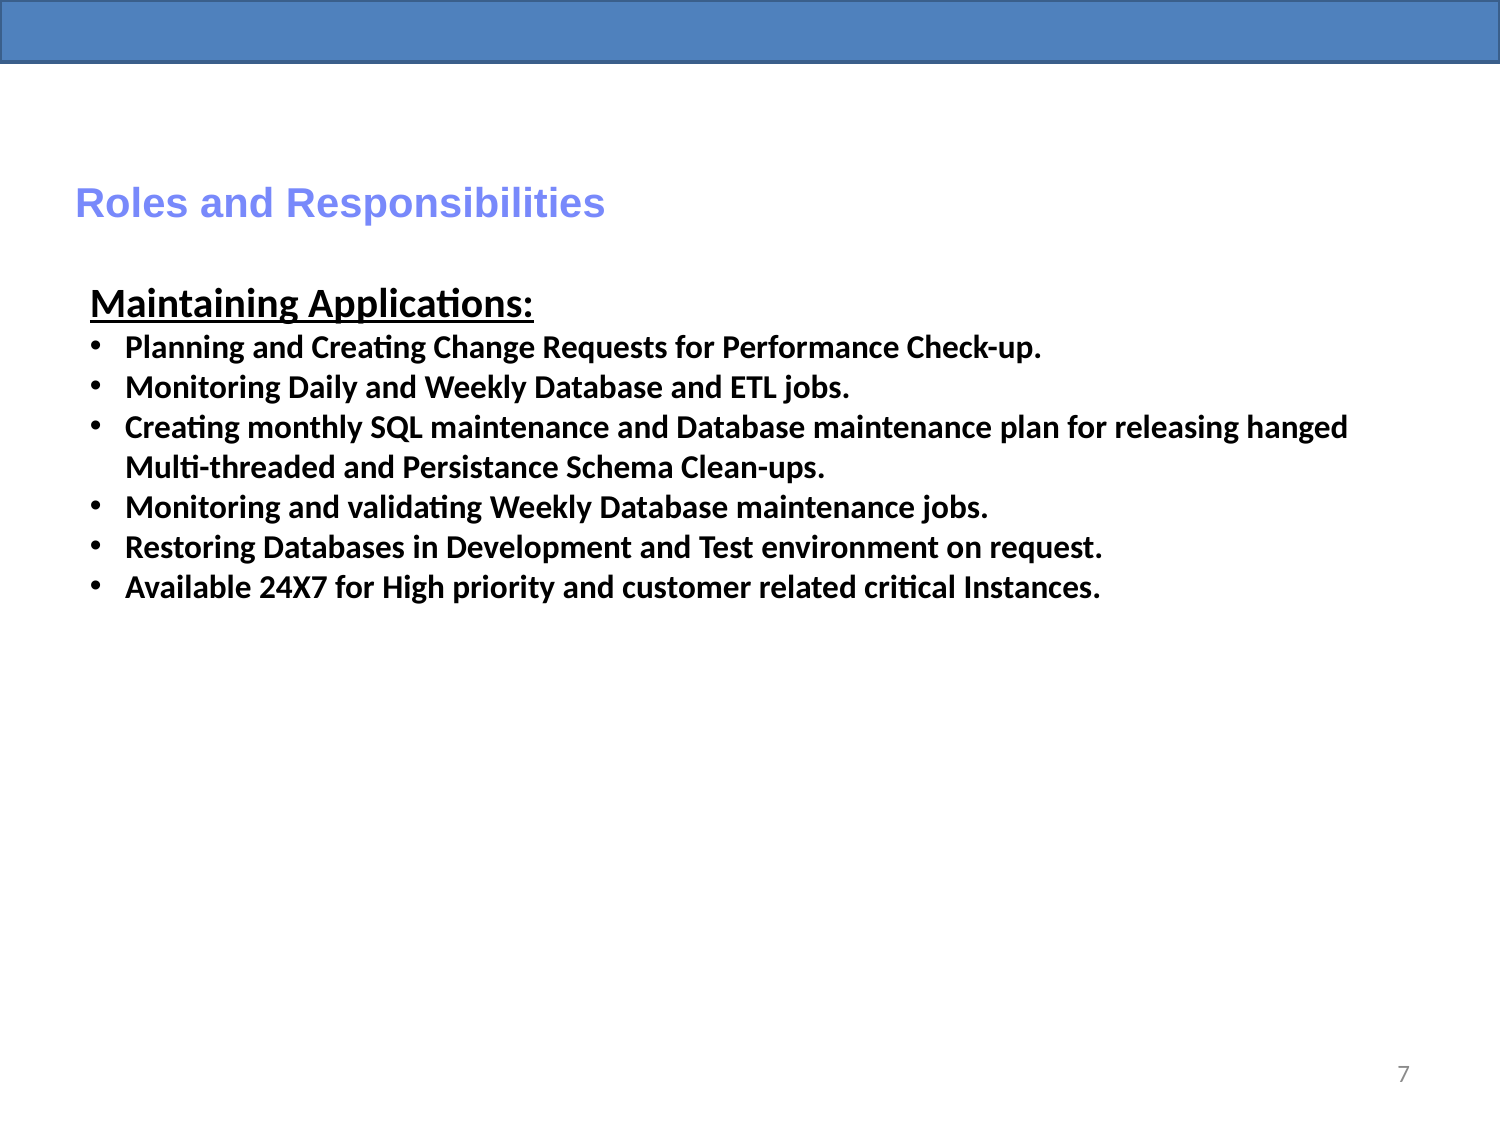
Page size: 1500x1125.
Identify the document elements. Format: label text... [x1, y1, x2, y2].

text_box <number> [1074, 1042, 1425, 1103]
text_box Roles and Responsibilities [75, 95, 1425, 233]
text_box [0, 0, 1500, 63]
text_box Maintaining Applications: Planning and Creating Change Requests for Performance Check-up. Monitoring Daily and Weekly Database and ETL jobs. Creating monthly SQL maintenance and Database maintenance plan for releasing hanged Multi-threaded and Persistance Schema Clean-ups. Monitoring and validating Weekly Database maintenance jobs. Restoring Databases in Development and Test environment on request. Available 24X7 for High priority and customer related critical Instances. [75, 267, 1425, 1040]
